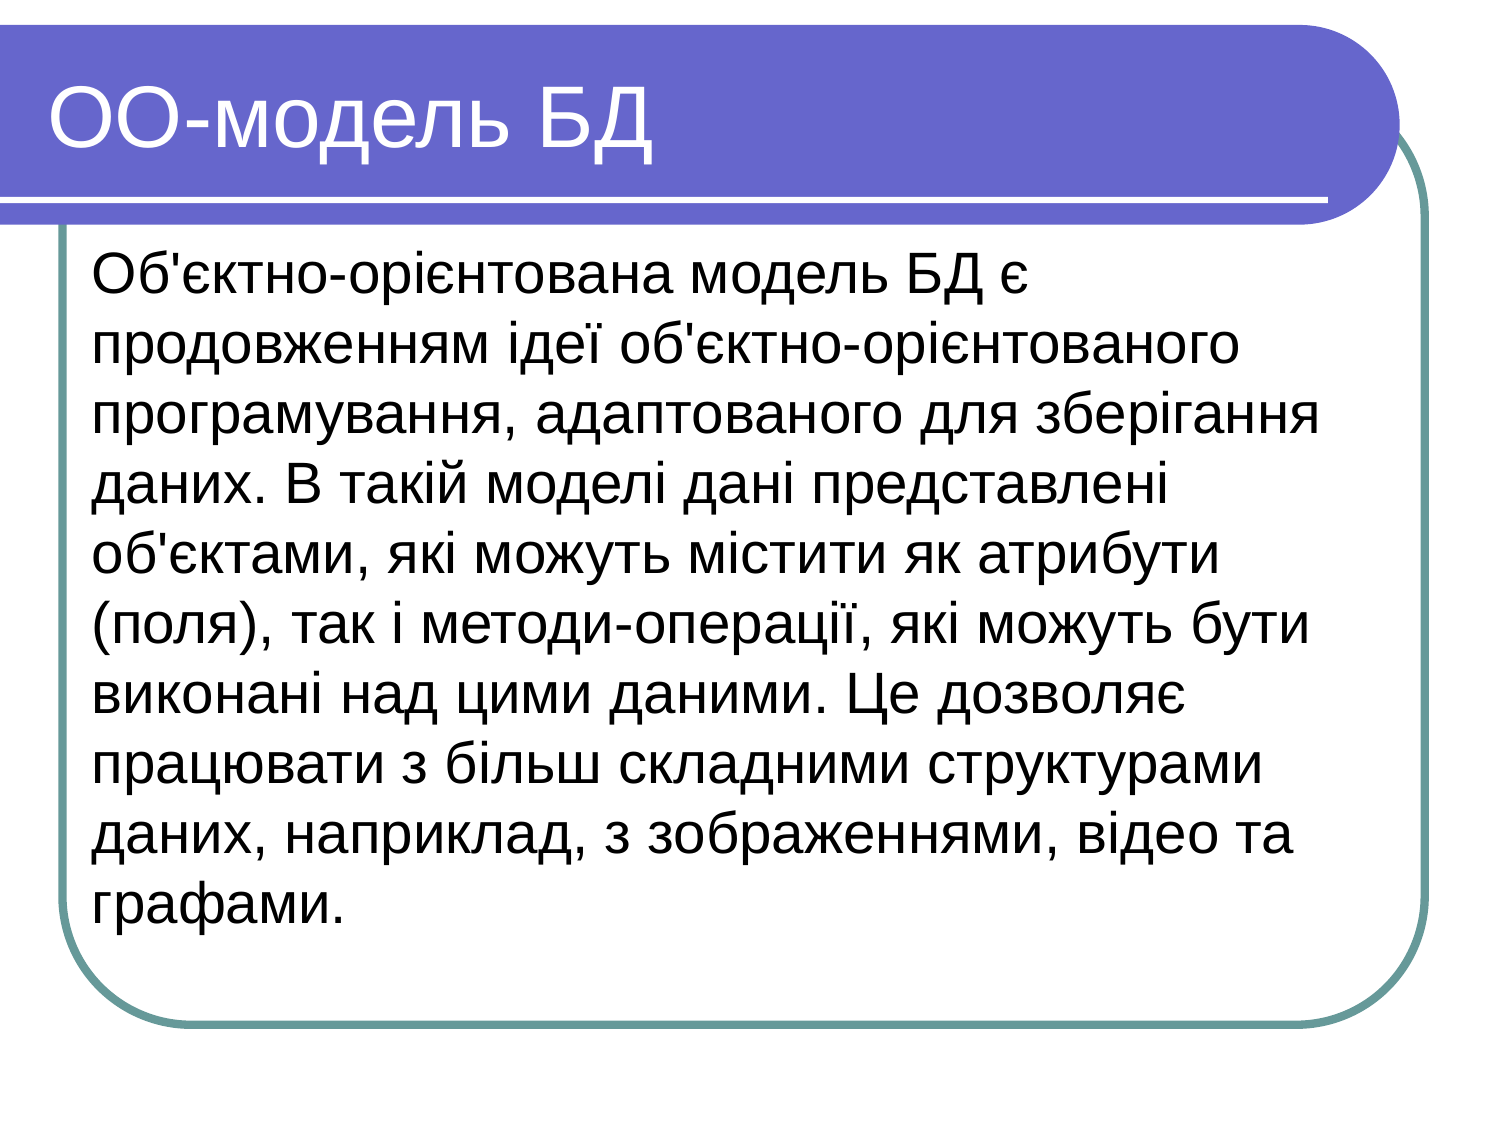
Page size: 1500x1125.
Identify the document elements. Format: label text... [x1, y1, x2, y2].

text_box ОО-модель БД [32, 37, 1347, 188]
text_box Об'єктно-орієнтована модель БД є продовженням ідеї об'єктно-орієнтованого програмування, адаптованого для зберігання даних. В такій моделі дані представлені об'єктами, які можуть містити як атрибути (поля), так і методи-операції, які можуть бути виконані над цими даними. Це дозволяє працювати з більш складними структурами даних, наприклад, з зображеннями, відео та графами. [76, 227, 1403, 953]
